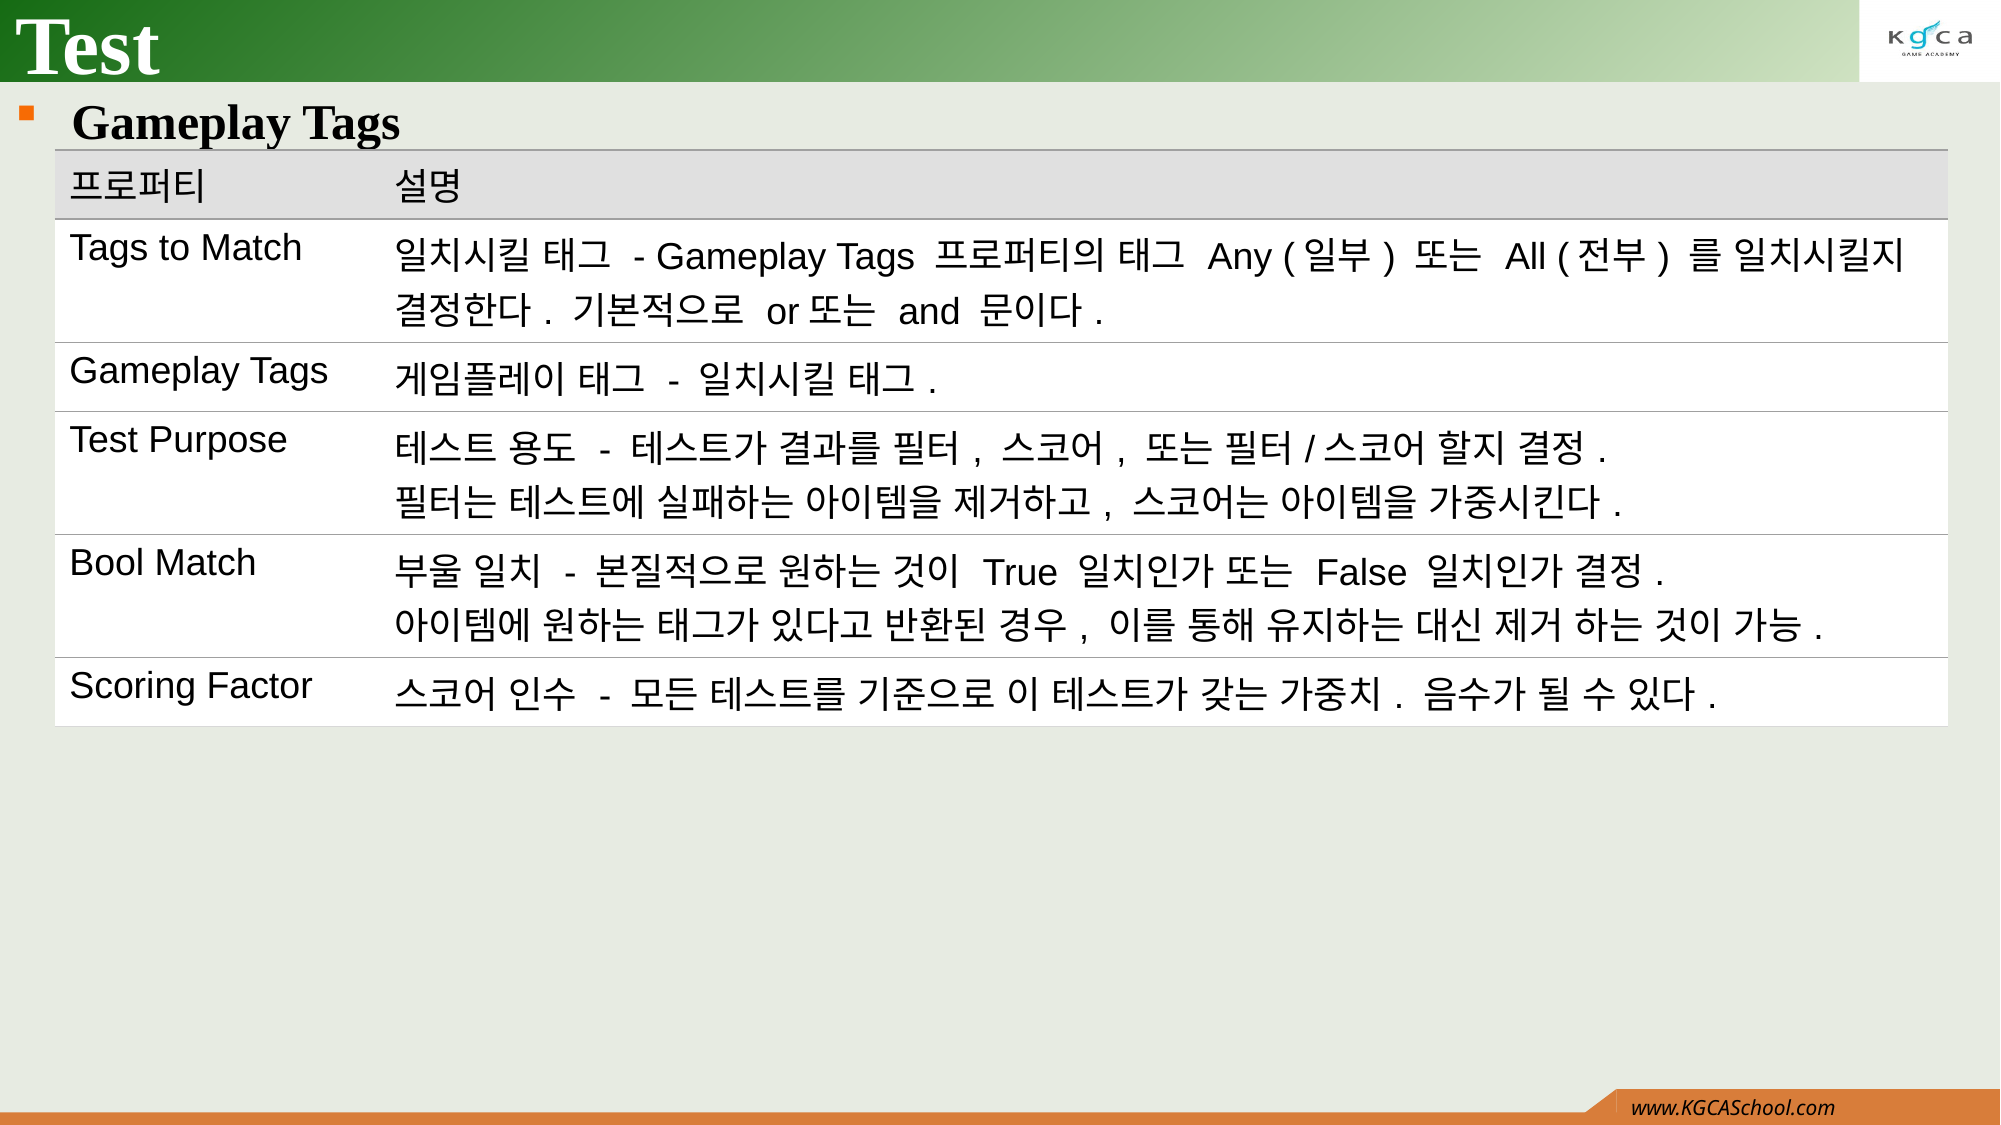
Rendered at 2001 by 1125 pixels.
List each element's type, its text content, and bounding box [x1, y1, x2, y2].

table_cell 부울 일치 - 본질적으로 원하는 것이 True 일치인가 또는 False 일치인가 결정. 아이템에 원하는 태그가 있다고 반환된 경우, 이를 통해 유지하는 대신 제거 하는 것이 가능. [380, 535, 1948, 657]
table_cell Test Purpose [55, 412, 380, 534]
table_cell Gameplay Tags [55, 343, 380, 411]
table_cell 게임플레이 태그 - 일치시킬 태그. [380, 343, 1948, 411]
table_cell 스코어 인수 - 모든 테스트를 기준으로 이 테스트가 갖는 가중치. 음수가 될 수 있다. [380, 658, 1948, 726]
table_cell Scoring Factor [55, 658, 380, 726]
list Gameplay Tags [0, 81, 2000, 1055]
title Test [0, 0, 1266, 83]
table_header 프로퍼티 [55, 151, 380, 218]
table_cell Tags to Match [55, 220, 380, 342]
table_cell 테스트 용도 - 테스트가 결과를 필터, 스코어, 또는 필터/스코어 할지 결정. 필터는 테스트에 실패하는 아이템을 제거하고, 스코어는 아이템을 가중시킨다. [380, 412, 1948, 534]
table_cell 일치시킬 태그 - Gameplay Tags 프로퍼티의 태그 Any (일부) 또는 All (전부) 를 일치시킬지 결정한다. 기본적으로 or또는 and 문이다. [380, 220, 1948, 342]
picture [1859, 0, 2000, 81]
table_header 설명 [380, 151, 1948, 218]
table_cell Bool Match [55, 535, 380, 657]
